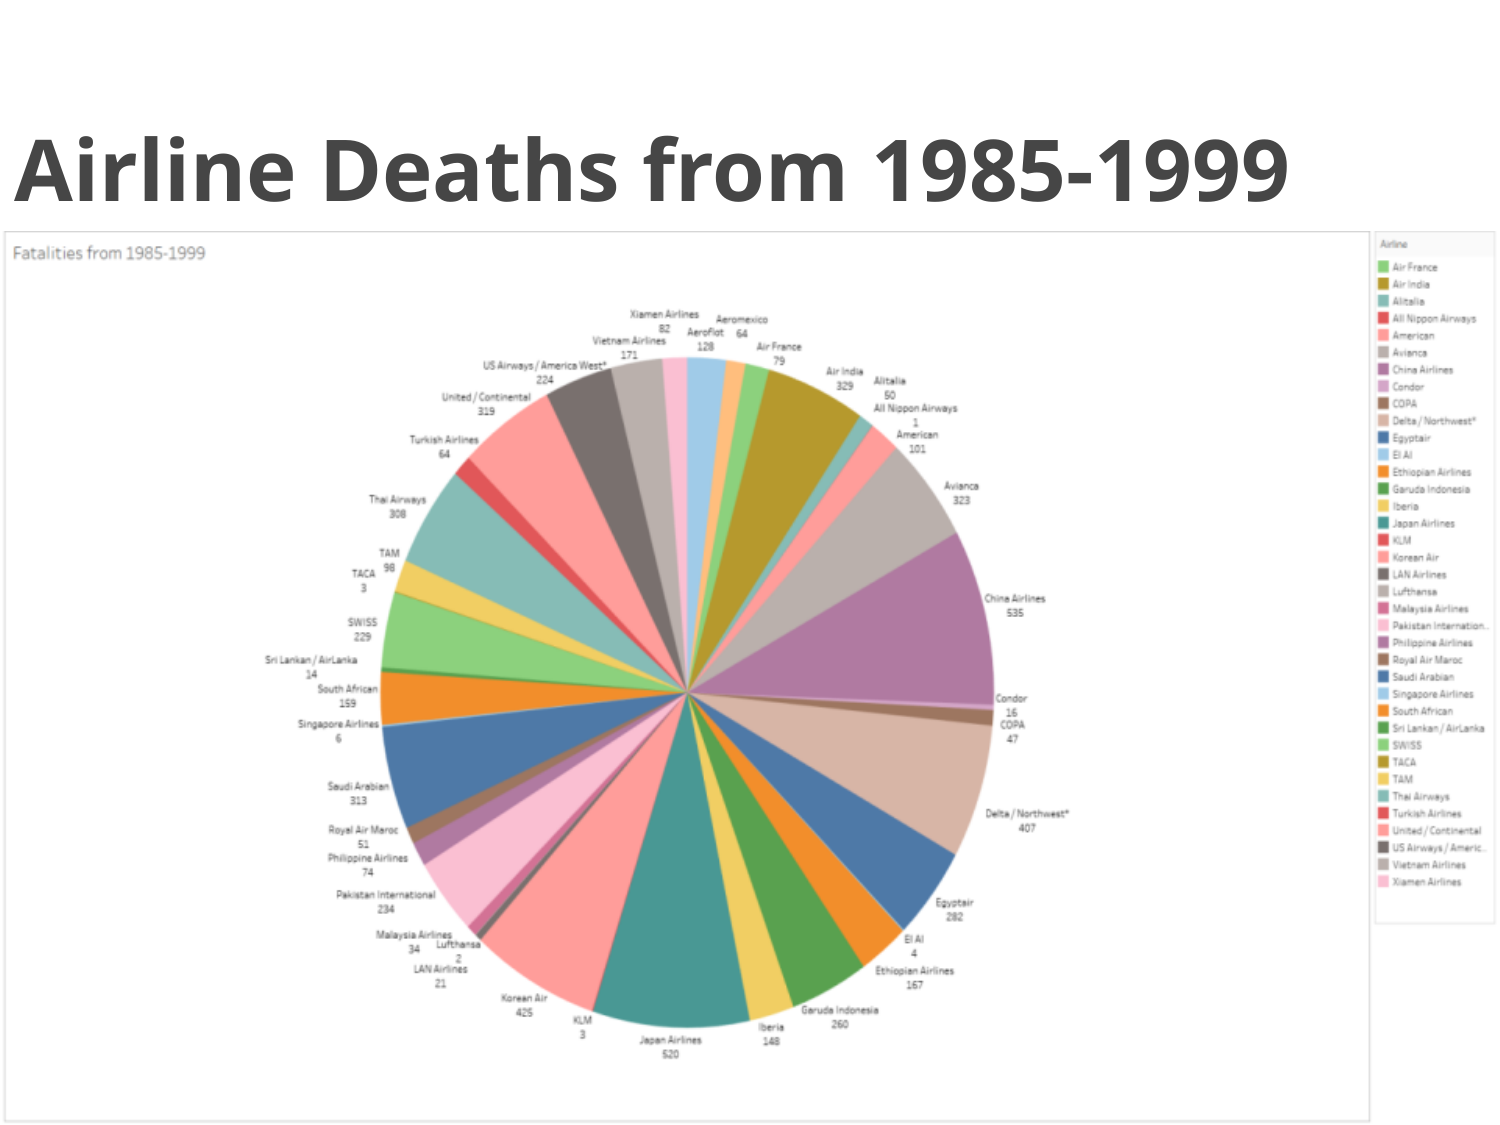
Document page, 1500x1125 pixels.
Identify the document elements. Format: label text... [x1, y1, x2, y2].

title Airline Deaths from 1985-1999 [0, 92, 1482, 231]
picture [0, 231, 1500, 1125]
